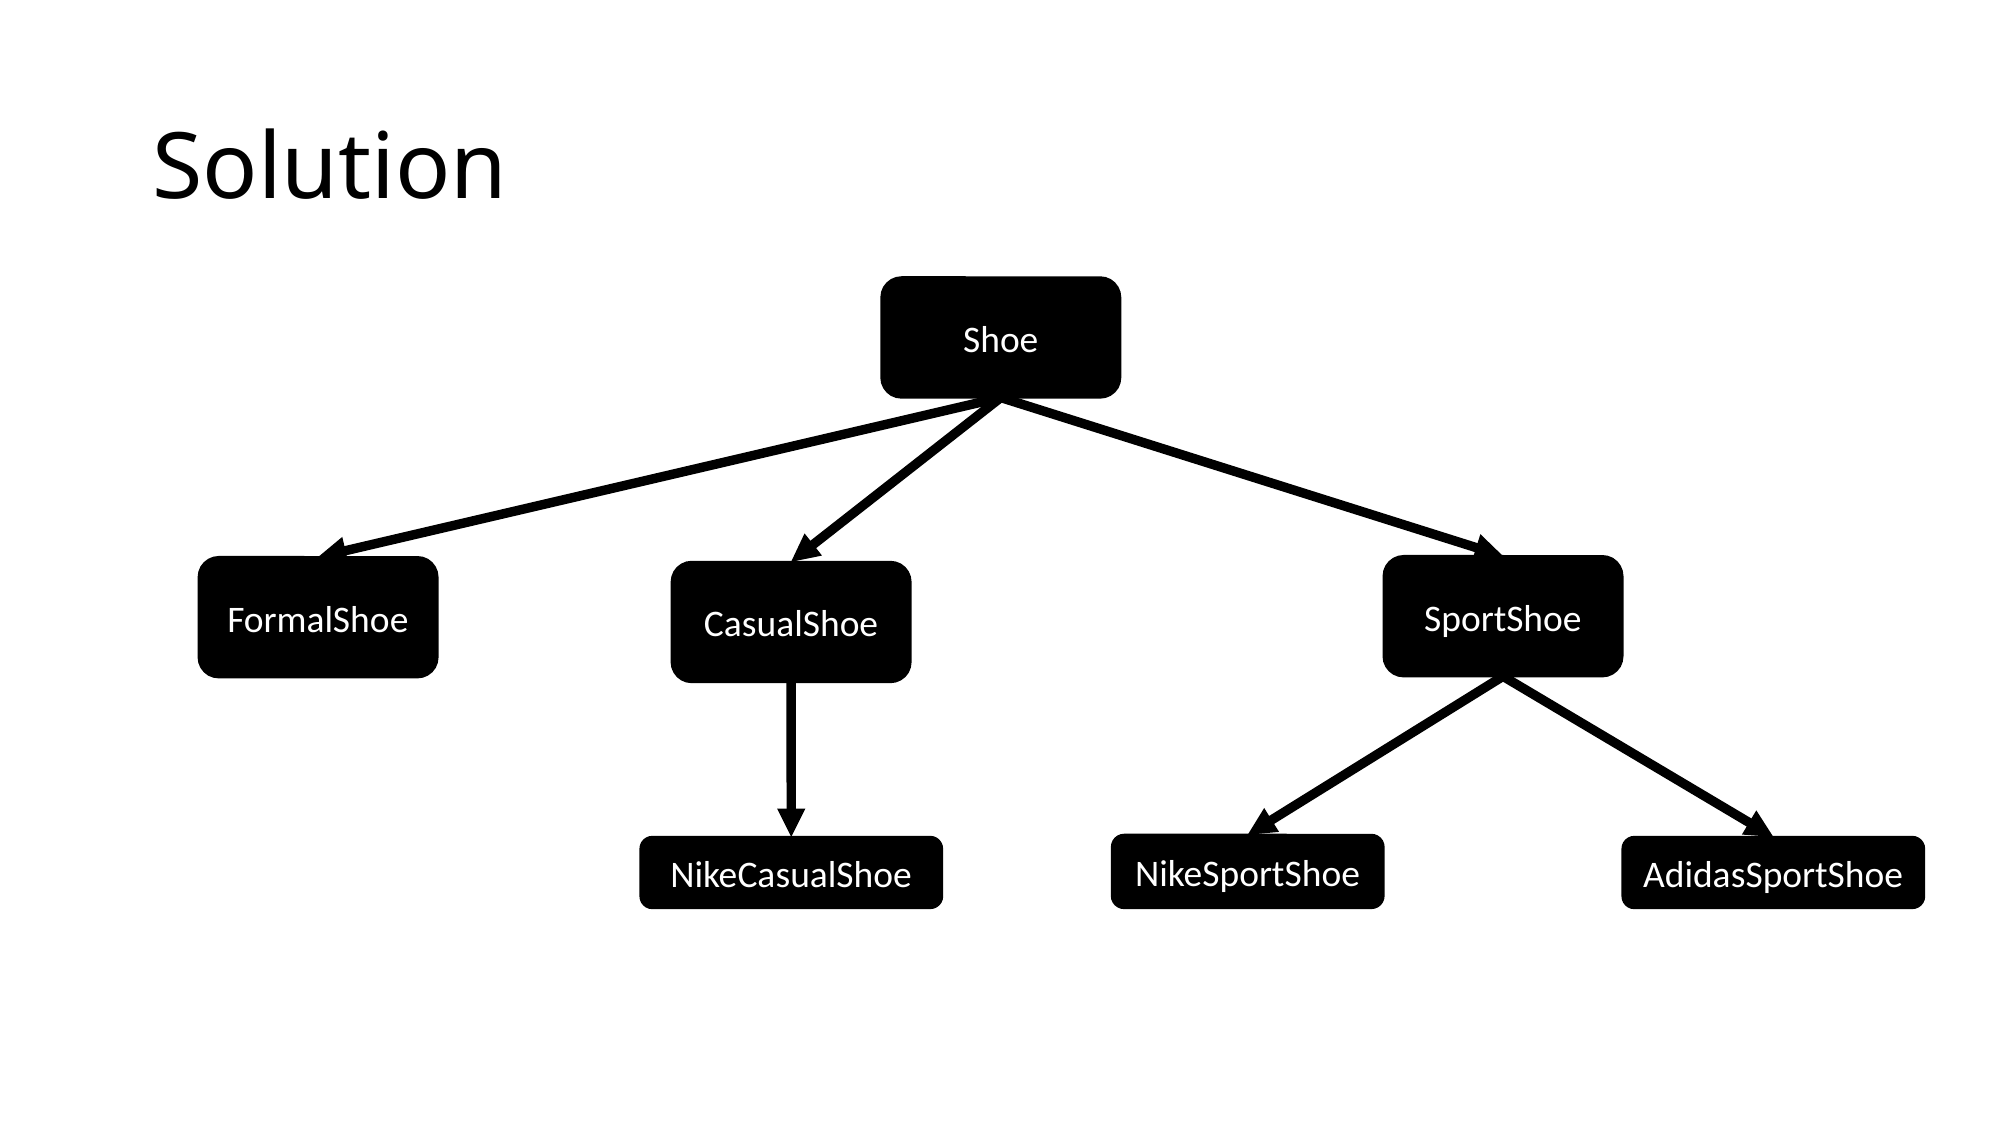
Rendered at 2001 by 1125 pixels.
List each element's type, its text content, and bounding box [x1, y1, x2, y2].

text_box AdidasSportShoe [1621, 835, 1926, 910]
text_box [1502, 676, 1774, 837]
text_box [1247, 676, 1504, 835]
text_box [1000, 397, 1503, 557]
title Solution [137, 59, 1863, 278]
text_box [791, 397, 1001, 562]
text_box SportShoe [1382, 554, 1624, 676]
text_box NikeSportShoe [1110, 833, 1385, 910]
text_box CasualShoe [670, 560, 912, 684]
text_box FormalShoe [197, 555, 439, 679]
text_box Shoe [880, 276, 1122, 397]
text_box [317, 397, 791, 558]
text_box NikeCasualShoe [639, 835, 944, 910]
